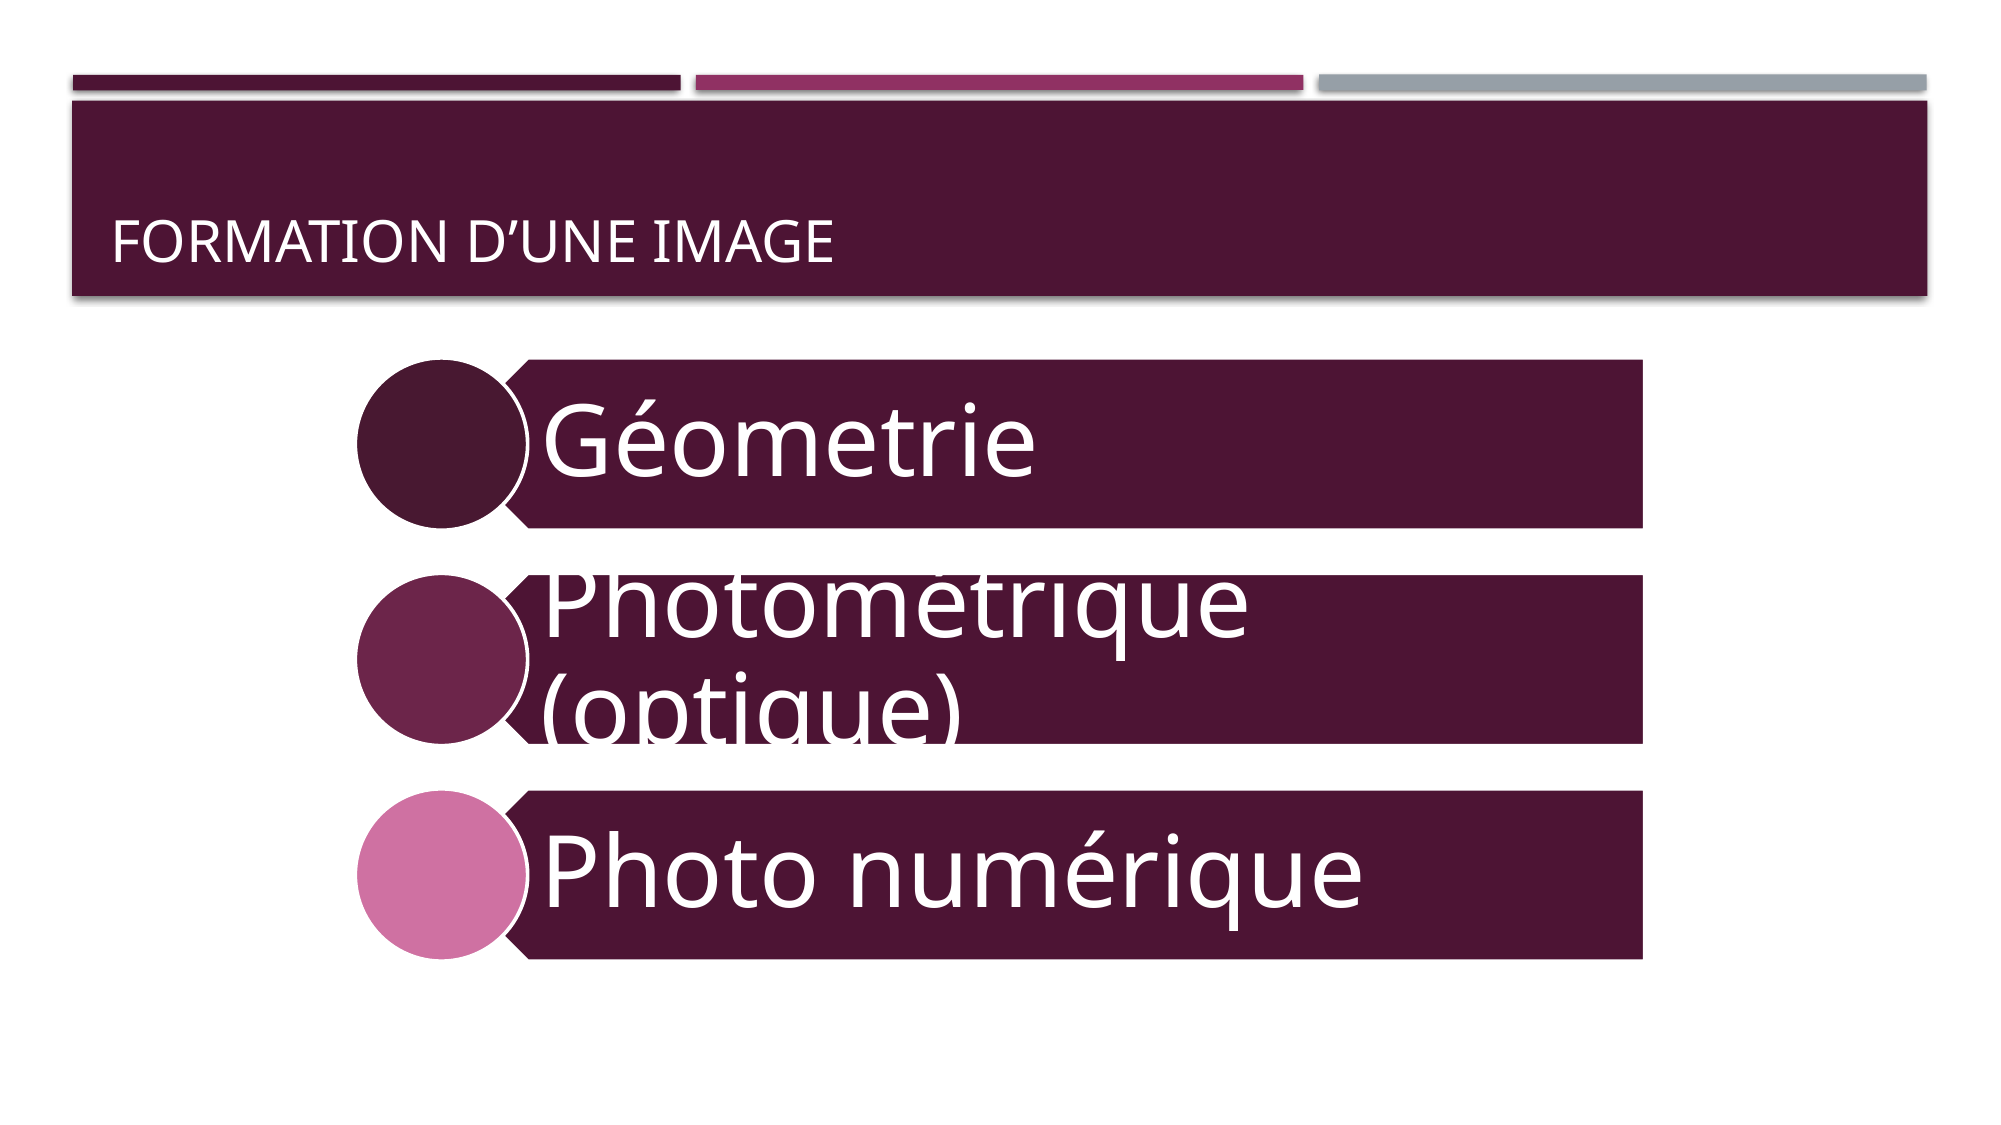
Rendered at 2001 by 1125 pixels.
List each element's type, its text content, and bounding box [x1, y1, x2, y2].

title Formation d’une image [95, 115, 1905, 282]
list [94, 357, 1906, 962]
